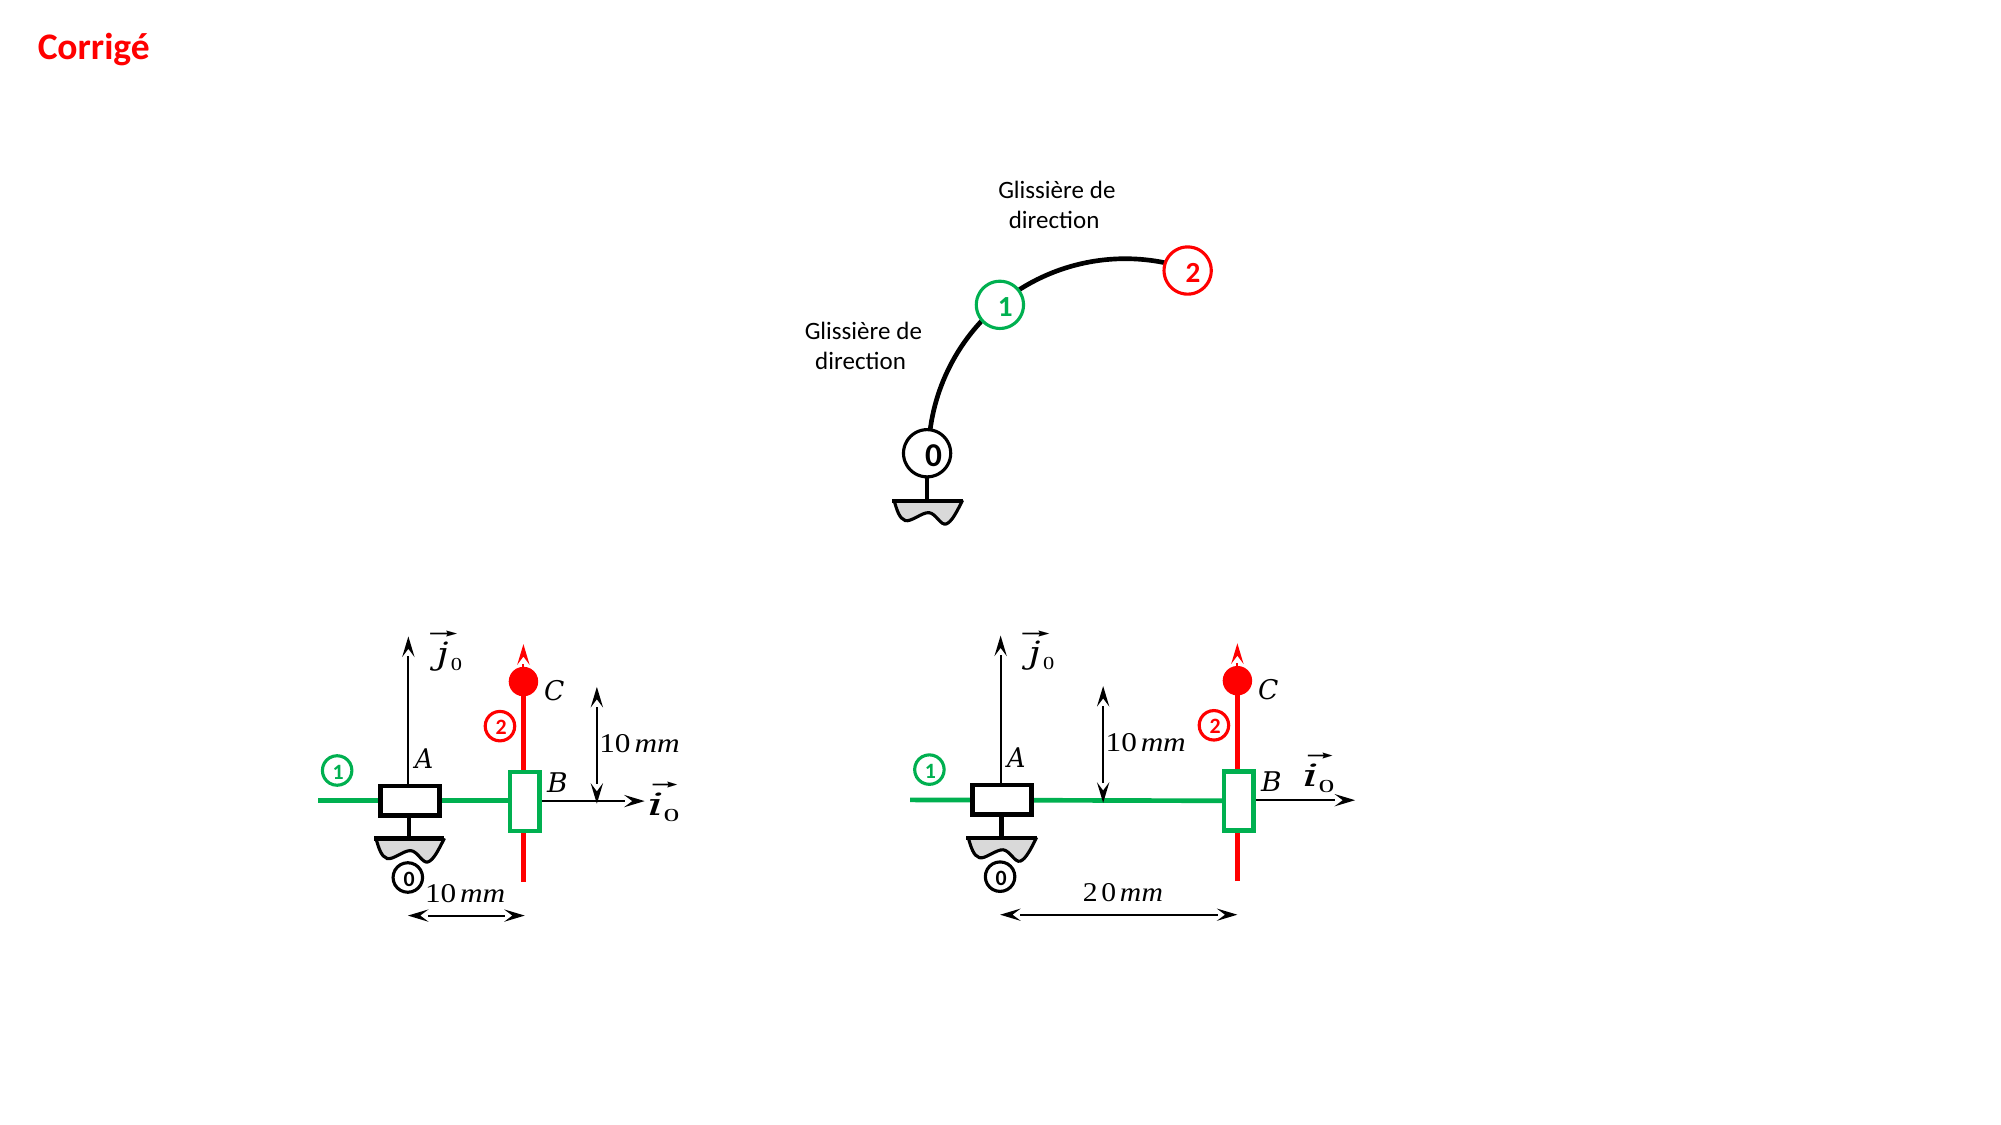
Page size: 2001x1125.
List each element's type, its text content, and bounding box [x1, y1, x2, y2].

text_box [910, 629, 1356, 915]
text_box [891, 476, 963, 525]
text_box [929, 257, 1181, 456]
text_box 0 [902, 428, 952, 476]
text_box 1 [975, 280, 1025, 330]
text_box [317, 629, 681, 916]
text_box 2 [1162, 245, 1213, 296]
text_box Corrigé [23, 14, 258, 74]
